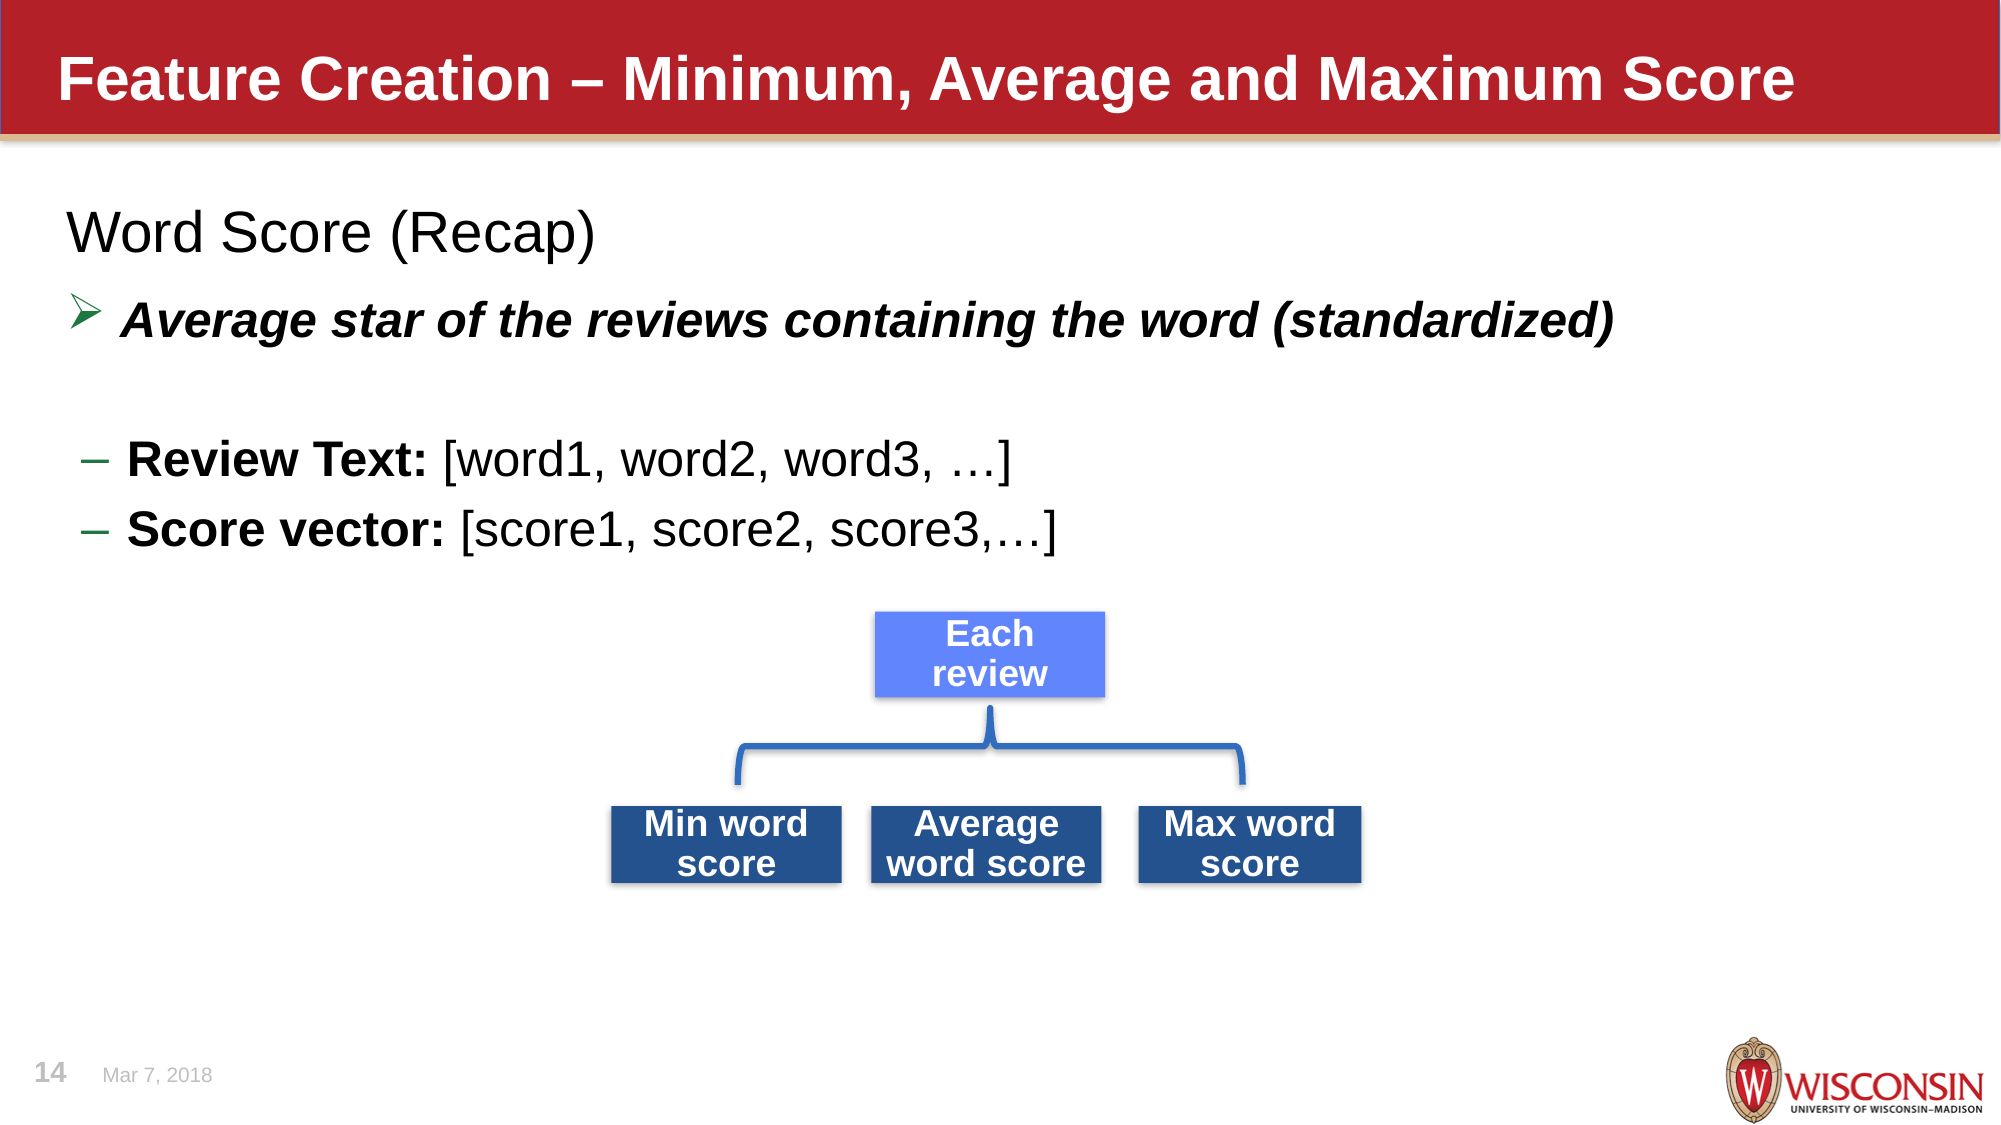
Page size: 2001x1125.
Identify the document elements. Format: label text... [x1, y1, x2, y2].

picture [1725, 1036, 1985, 1125]
list Review Text: [word1, word2, word3, …] Score vector: [score1, score2, score3,…] [8, 425, 1113, 802]
title Feature Creation – Minimum, Average and Maximum Score [41, 41, 1932, 123]
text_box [611, 611, 1362, 884]
text_box Word Score (Recap) Average star of the reviews containing the word (standardized) [51, 194, 1930, 1033]
